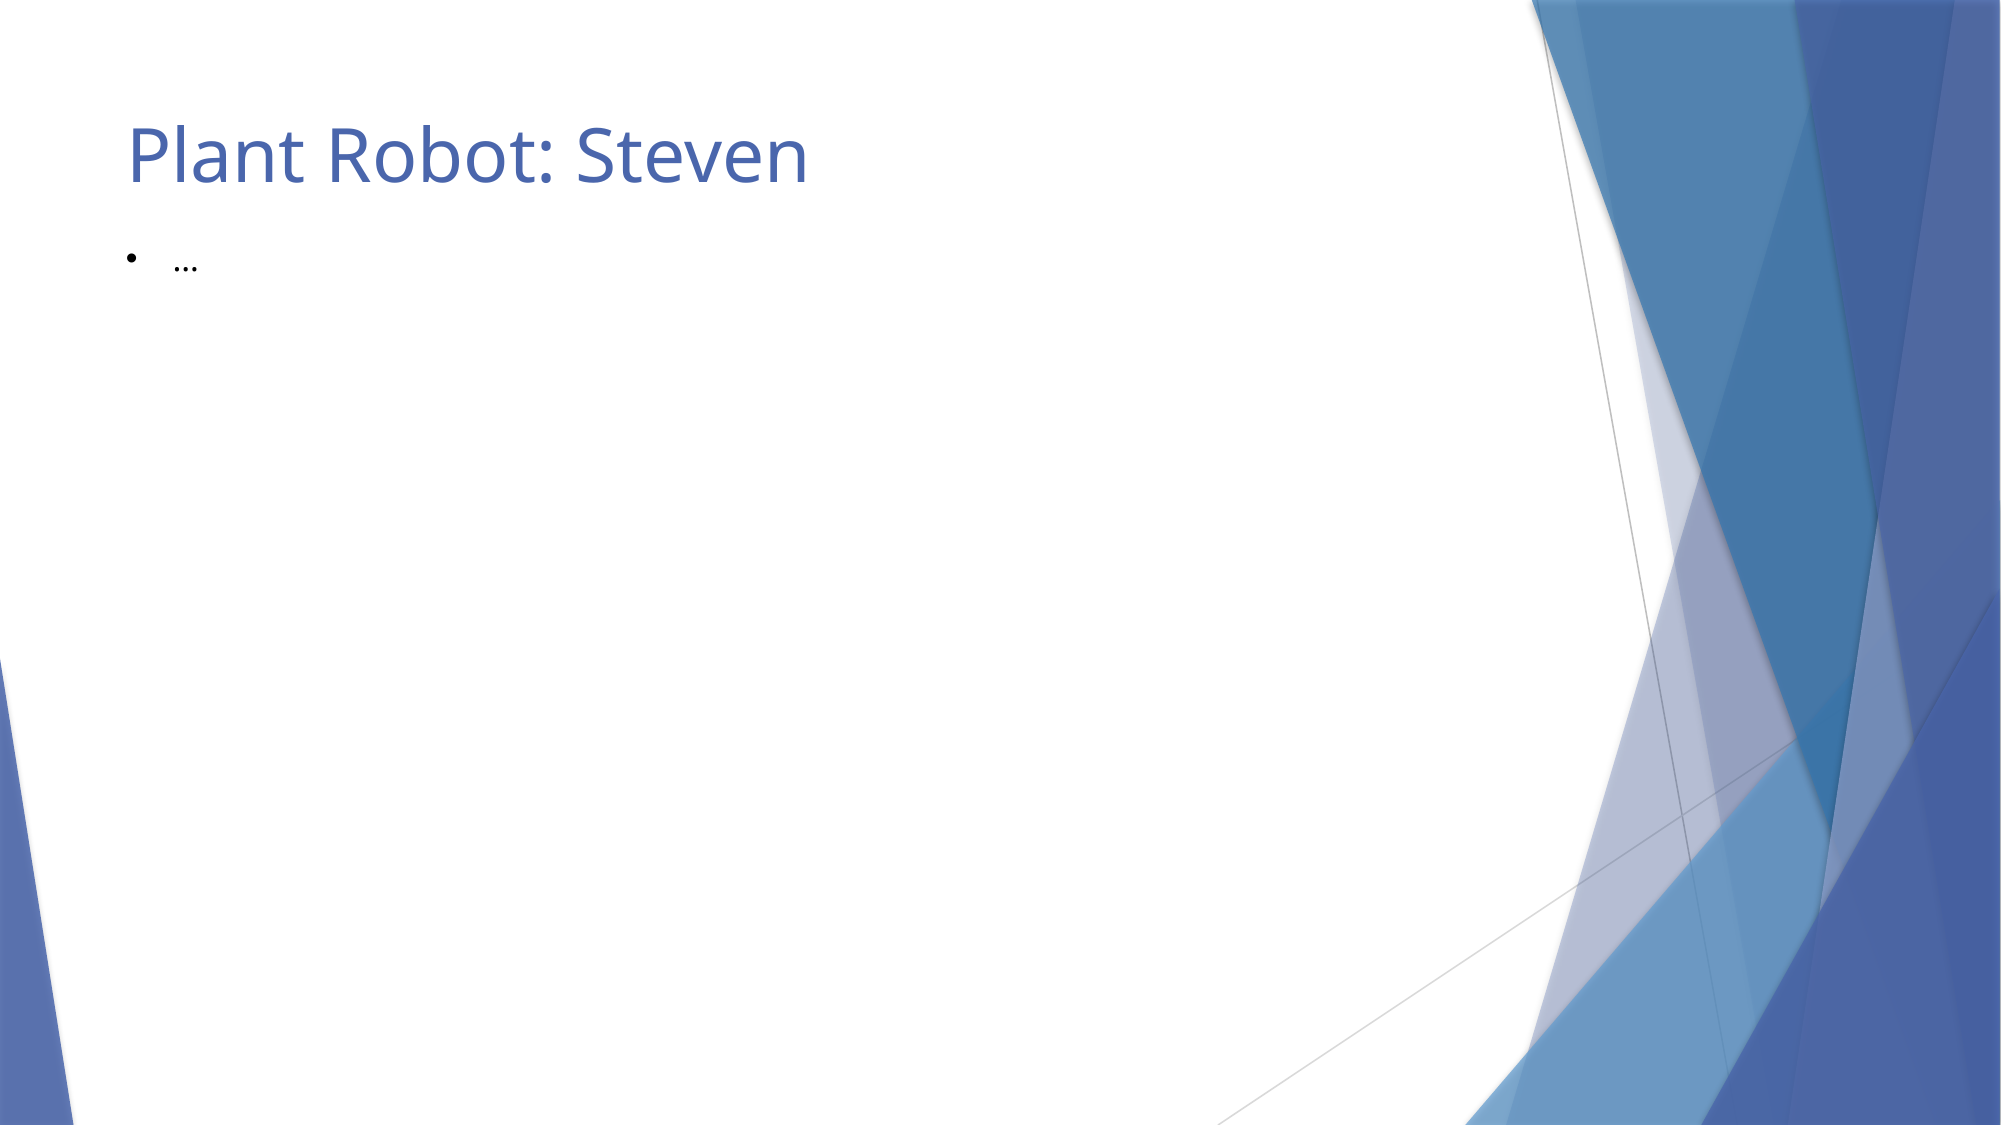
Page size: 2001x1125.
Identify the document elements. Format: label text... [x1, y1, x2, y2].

title Plant Robot: Steven [111, 99, 1522, 317]
text_box … [111, 230, 1112, 421]
